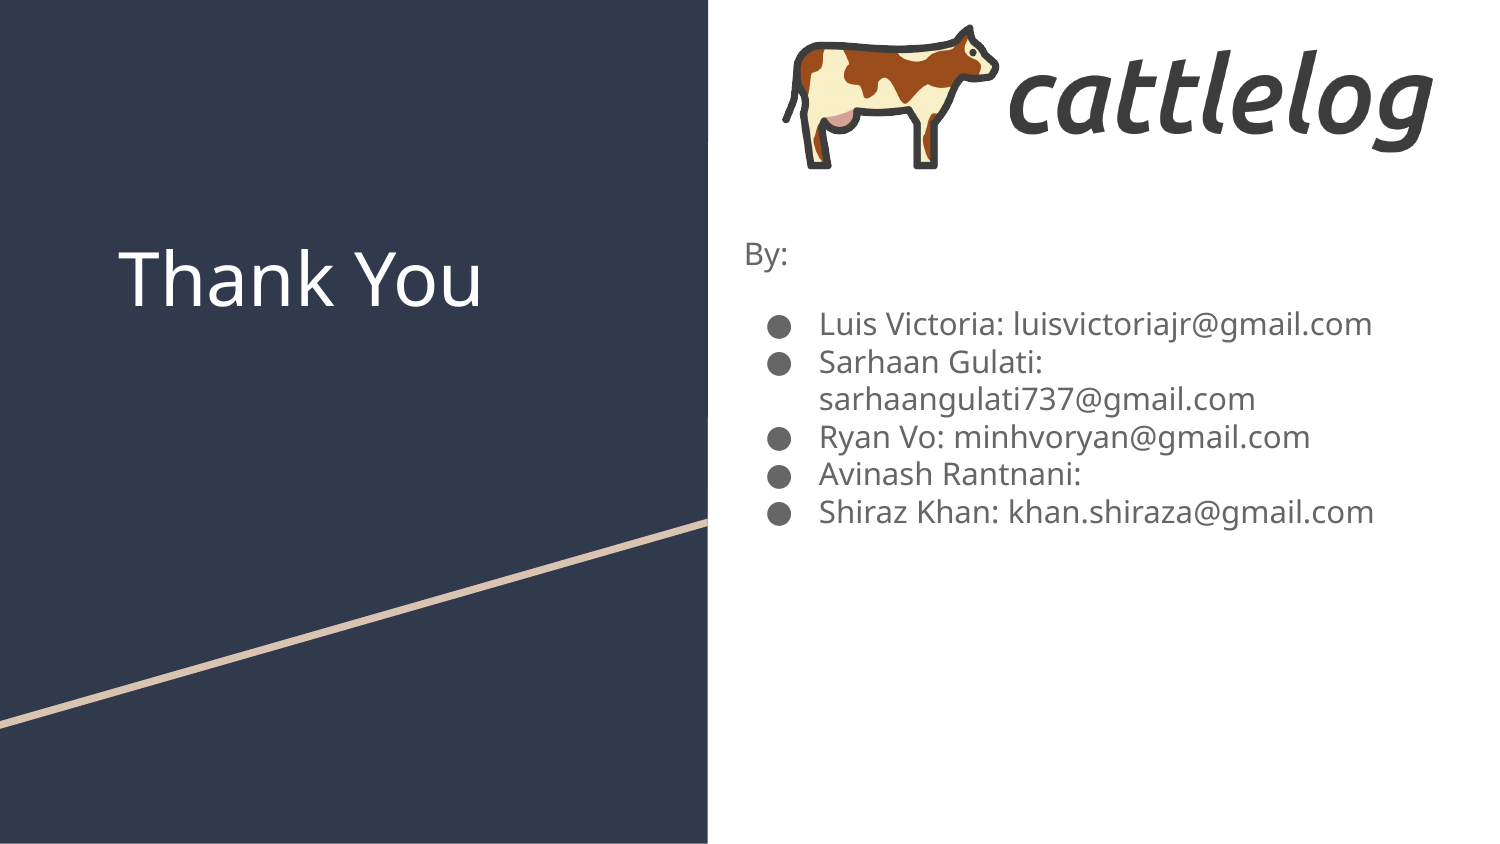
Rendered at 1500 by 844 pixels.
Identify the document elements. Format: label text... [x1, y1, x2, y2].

picture [782, 24, 1434, 170]
list By: Luis Victoria: luisvictoriajr@gmail.com Sarhaan Gulati: sarhaangulati737@gmail.com Ryan Vo: minhvoryan@gmail.com Avinash Rantnani: Shiraz Khan: khan.shiraza@gmail.com [728, 213, 1493, 731]
title Thank You [103, 216, 712, 628]
